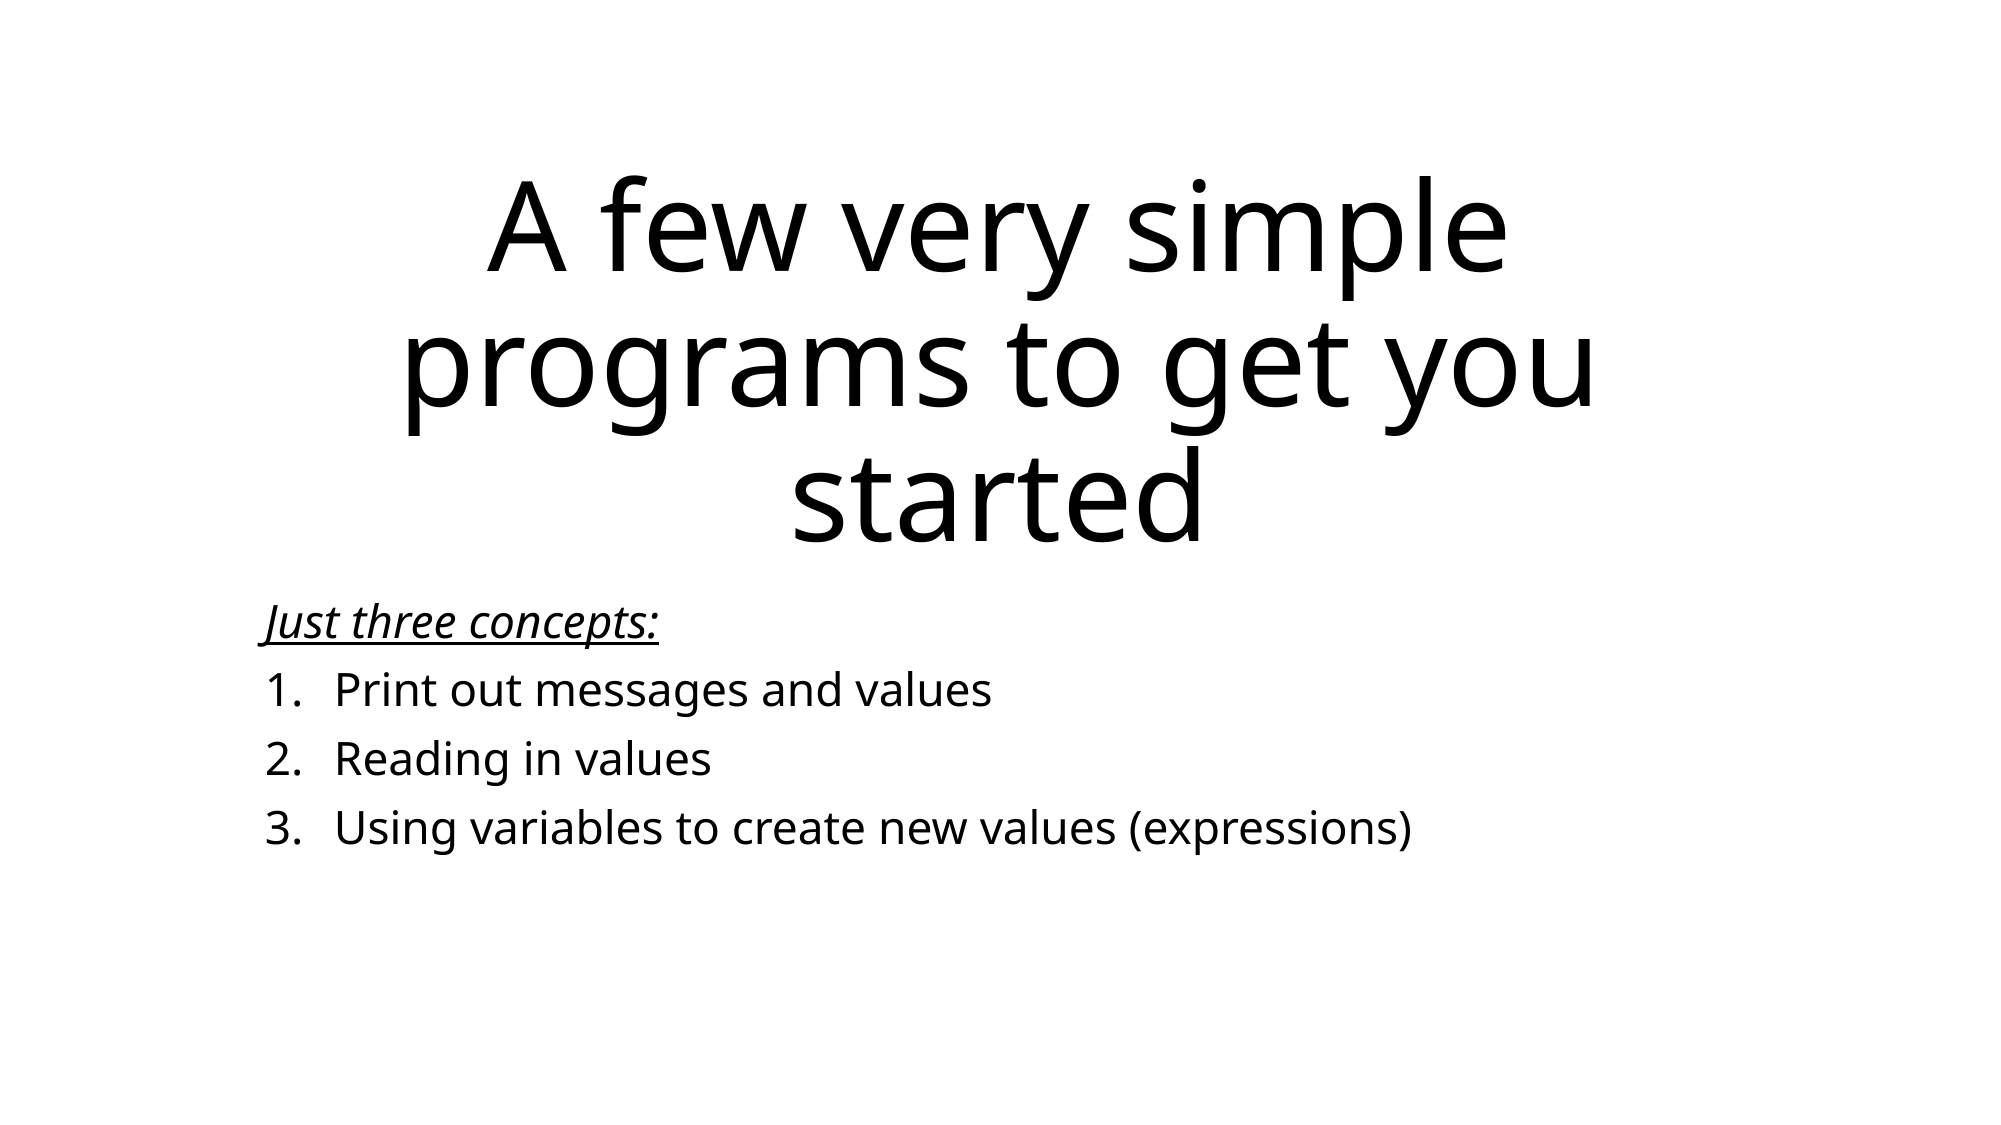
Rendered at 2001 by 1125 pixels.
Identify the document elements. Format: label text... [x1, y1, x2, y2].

subtitle Just three concepts: Print out messages and values Reading in values Using variables to create new values (expressions) [249, 590, 1750, 863]
title A few very simple programs to get you started [249, 184, 1750, 576]
